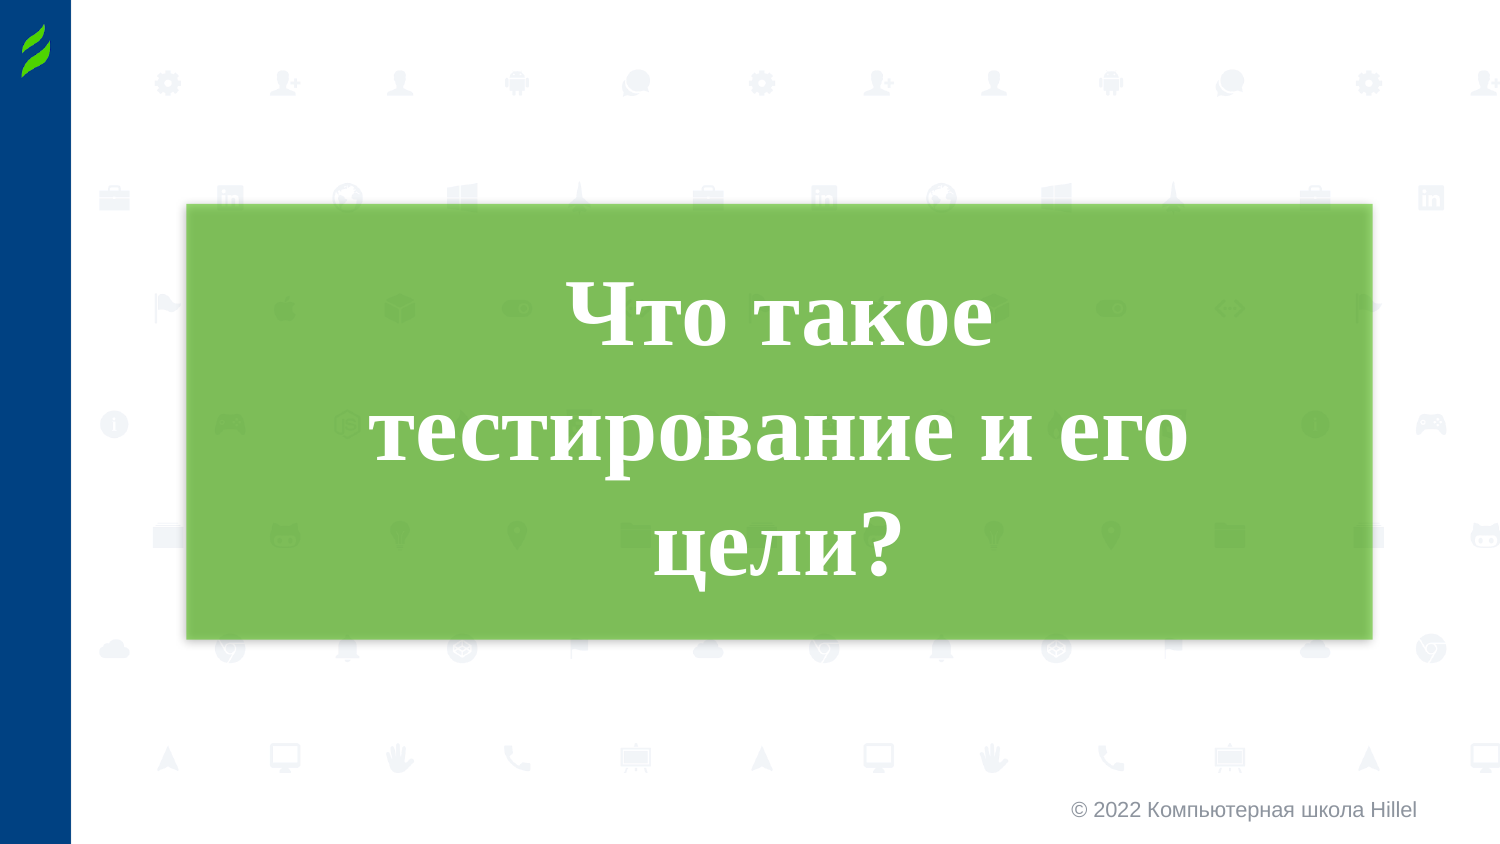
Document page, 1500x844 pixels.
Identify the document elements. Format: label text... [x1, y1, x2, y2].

text_box © 2022 Компьютерная школа Hillel [1056, 782, 1458, 835]
text_box [186, 203, 1373, 640]
picture [0, 0, 1500, 844]
text_box Что такое тестирование и его цели? [299, 238, 1260, 606]
